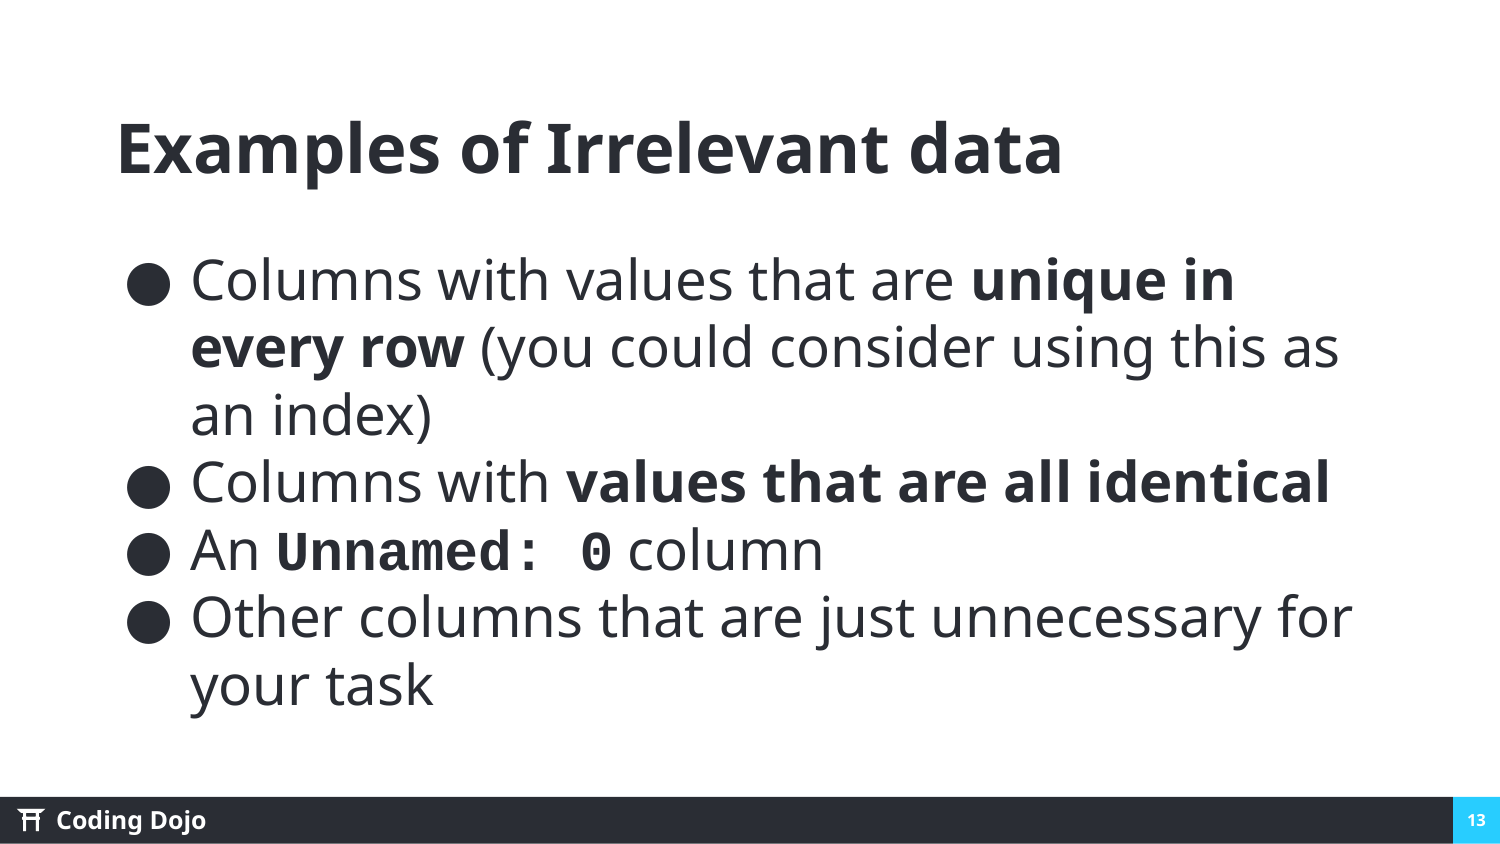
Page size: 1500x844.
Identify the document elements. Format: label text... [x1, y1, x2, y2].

title Columns with values that are unique in every row (you could consider using this as an index) Columns with values that are all identical An Unnamed: 0 column Other columns that are just unnecessary for your task [103, 214, 1397, 710]
title Examples of Irrelevant data [103, 89, 1397, 214]
picture [15, 804, 47, 836]
